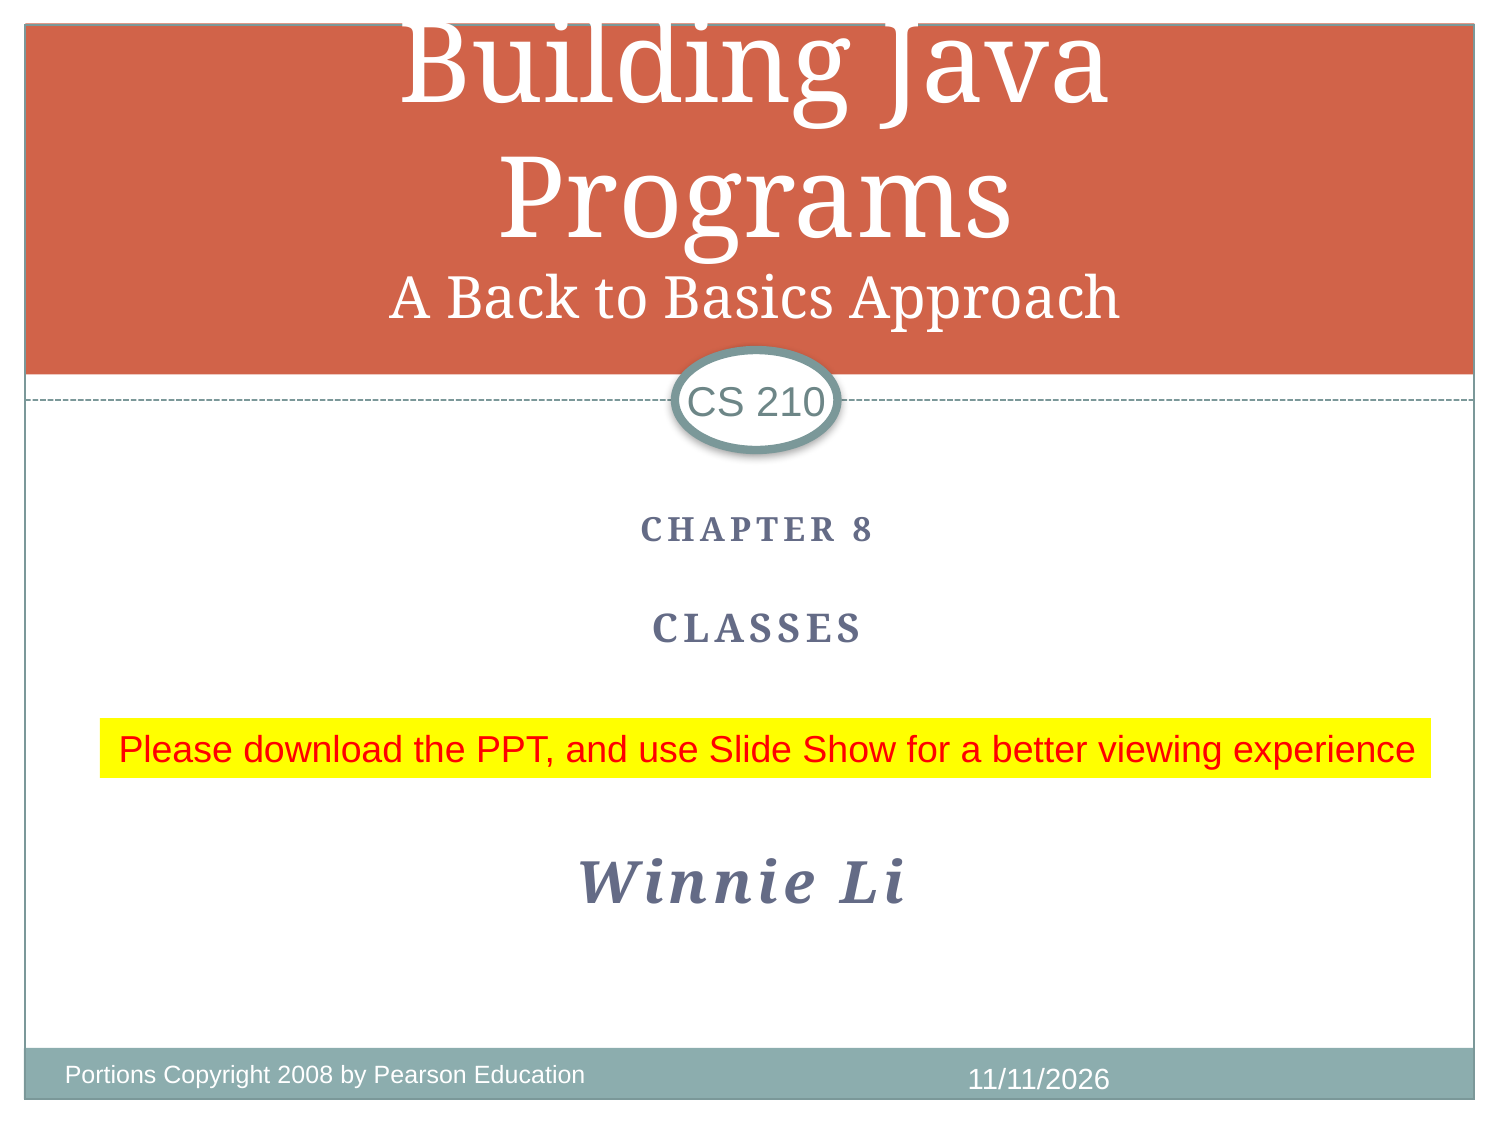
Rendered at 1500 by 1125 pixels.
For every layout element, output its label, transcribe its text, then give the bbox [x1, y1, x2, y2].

list CHAPTER 8 classes [224, 500, 1288, 718]
footer Portions Copyright 2008 by Pearson Education [50, 1051, 625, 1112]
text_box Please download the PPT, and use Slide Show for a better viewing experience [99, 718, 1431, 778]
slide_number CS 210 [675, 362, 838, 438]
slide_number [875, 1052, 1125, 1113]
text_box Winnie Li [218, 837, 1282, 963]
title Building Java Programs A Back to Basics Approach [118, 87, 1394, 338]
